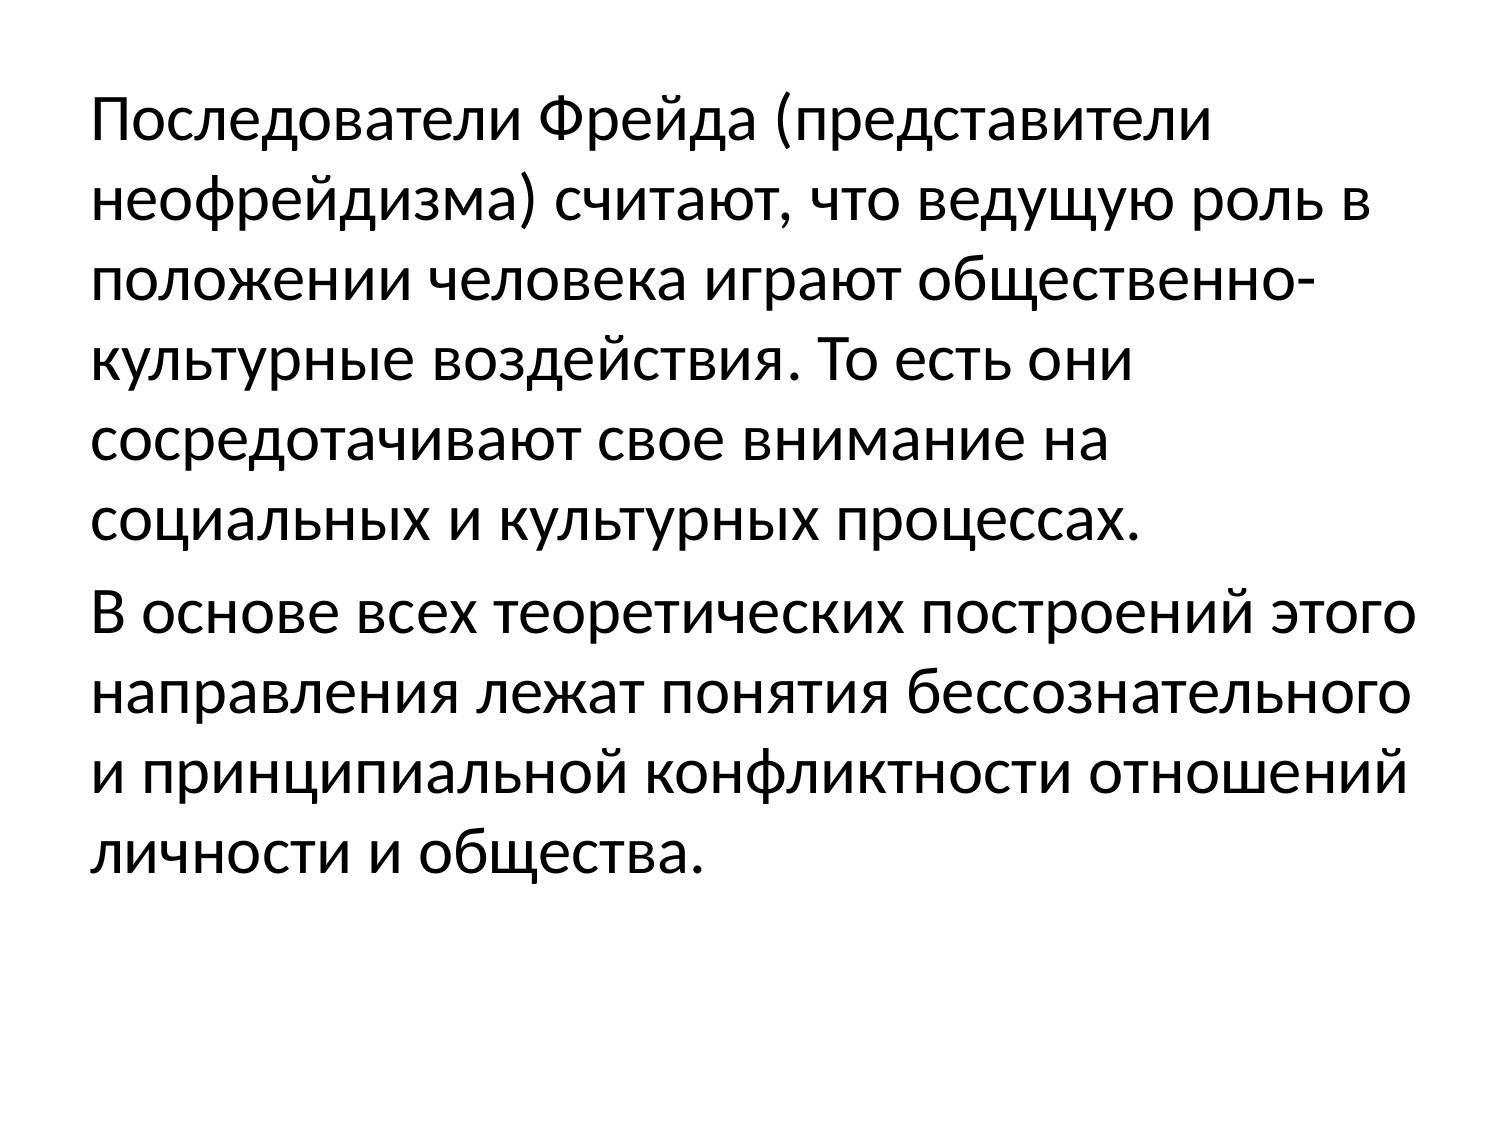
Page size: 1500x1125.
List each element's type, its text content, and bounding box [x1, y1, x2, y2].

list Последователи Фрейда (представители неофрейдизма) считают, что ведущую роль в положении человека играют общественно-культурные воздействия. То есть они сосредотачивают свое внимание на социальных и культурных процессах. В основе всех теоретических построений этого направления лежат понятия бессознательного и принципиальной конфликтности отношений личности и общества. [75, 66, 1459, 1071]
